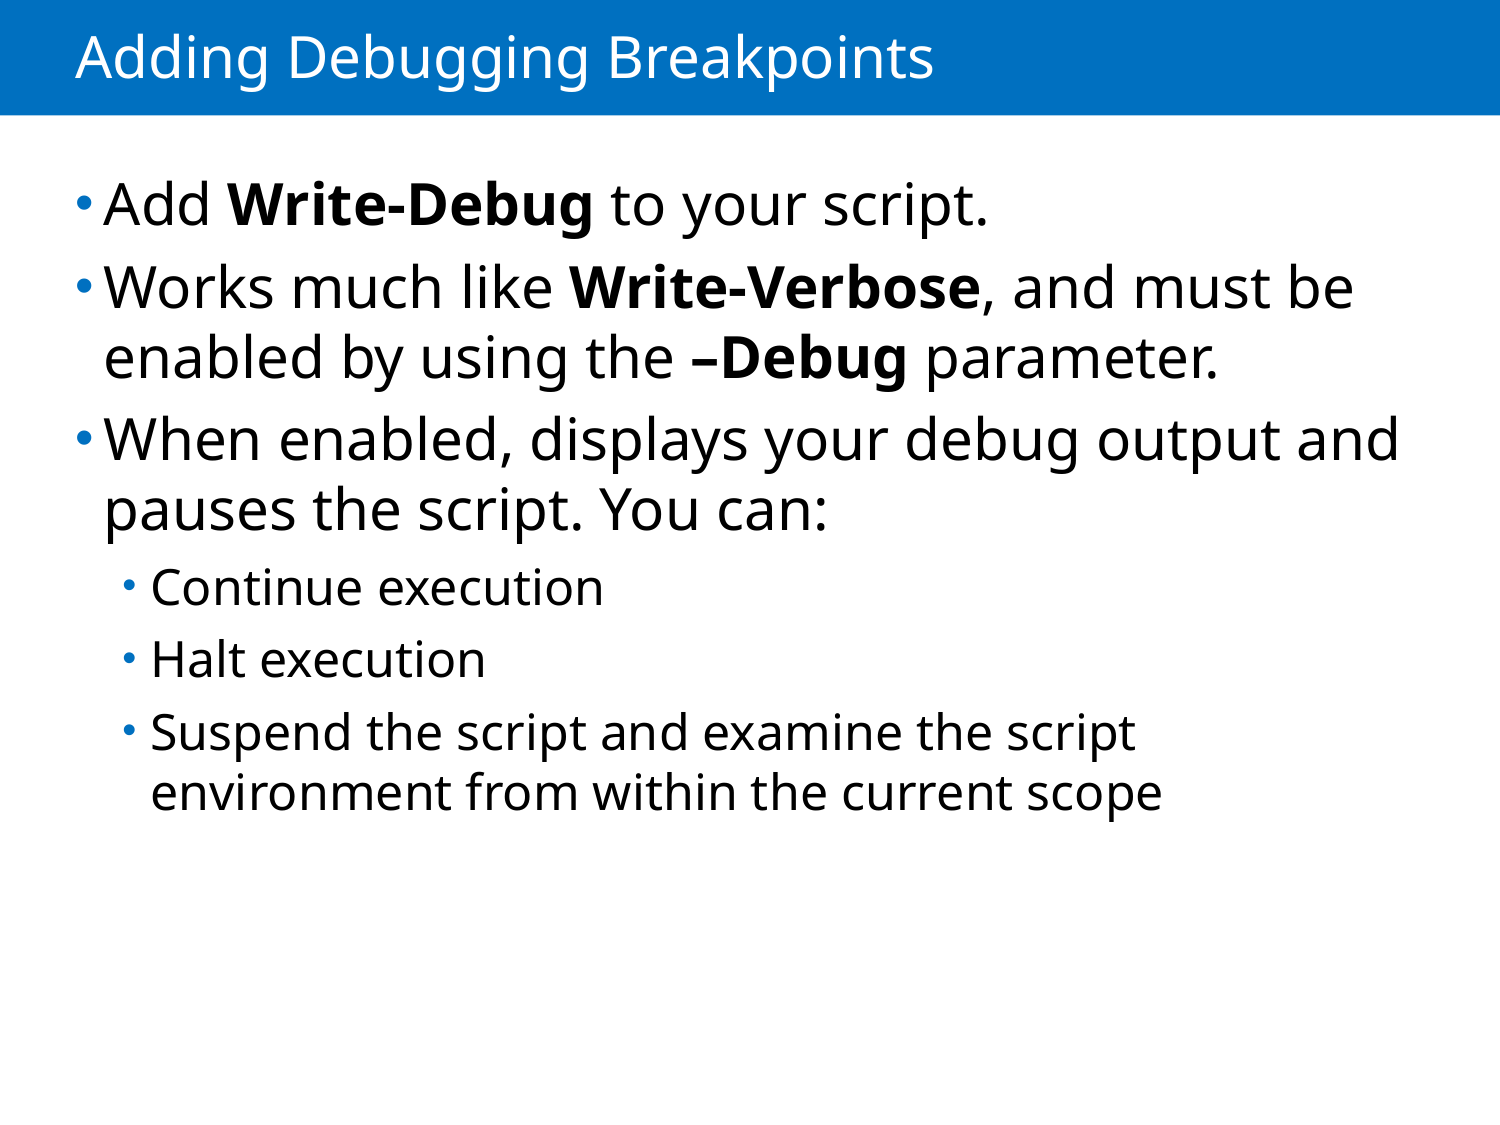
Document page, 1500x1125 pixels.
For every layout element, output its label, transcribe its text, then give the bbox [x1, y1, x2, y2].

title Adding Debugging Breakpoints [75, 0, 1351, 122]
text_box Add Write-Debug to your script. Works much like Write-Verbose, and must be enabled by using the –Debug parameter. When enabled, displays your debug output and pauses the script. You can: Continue execution Halt execution Suspend the script and examine the script environment from within the current scope [75, 167, 1408, 1012]
